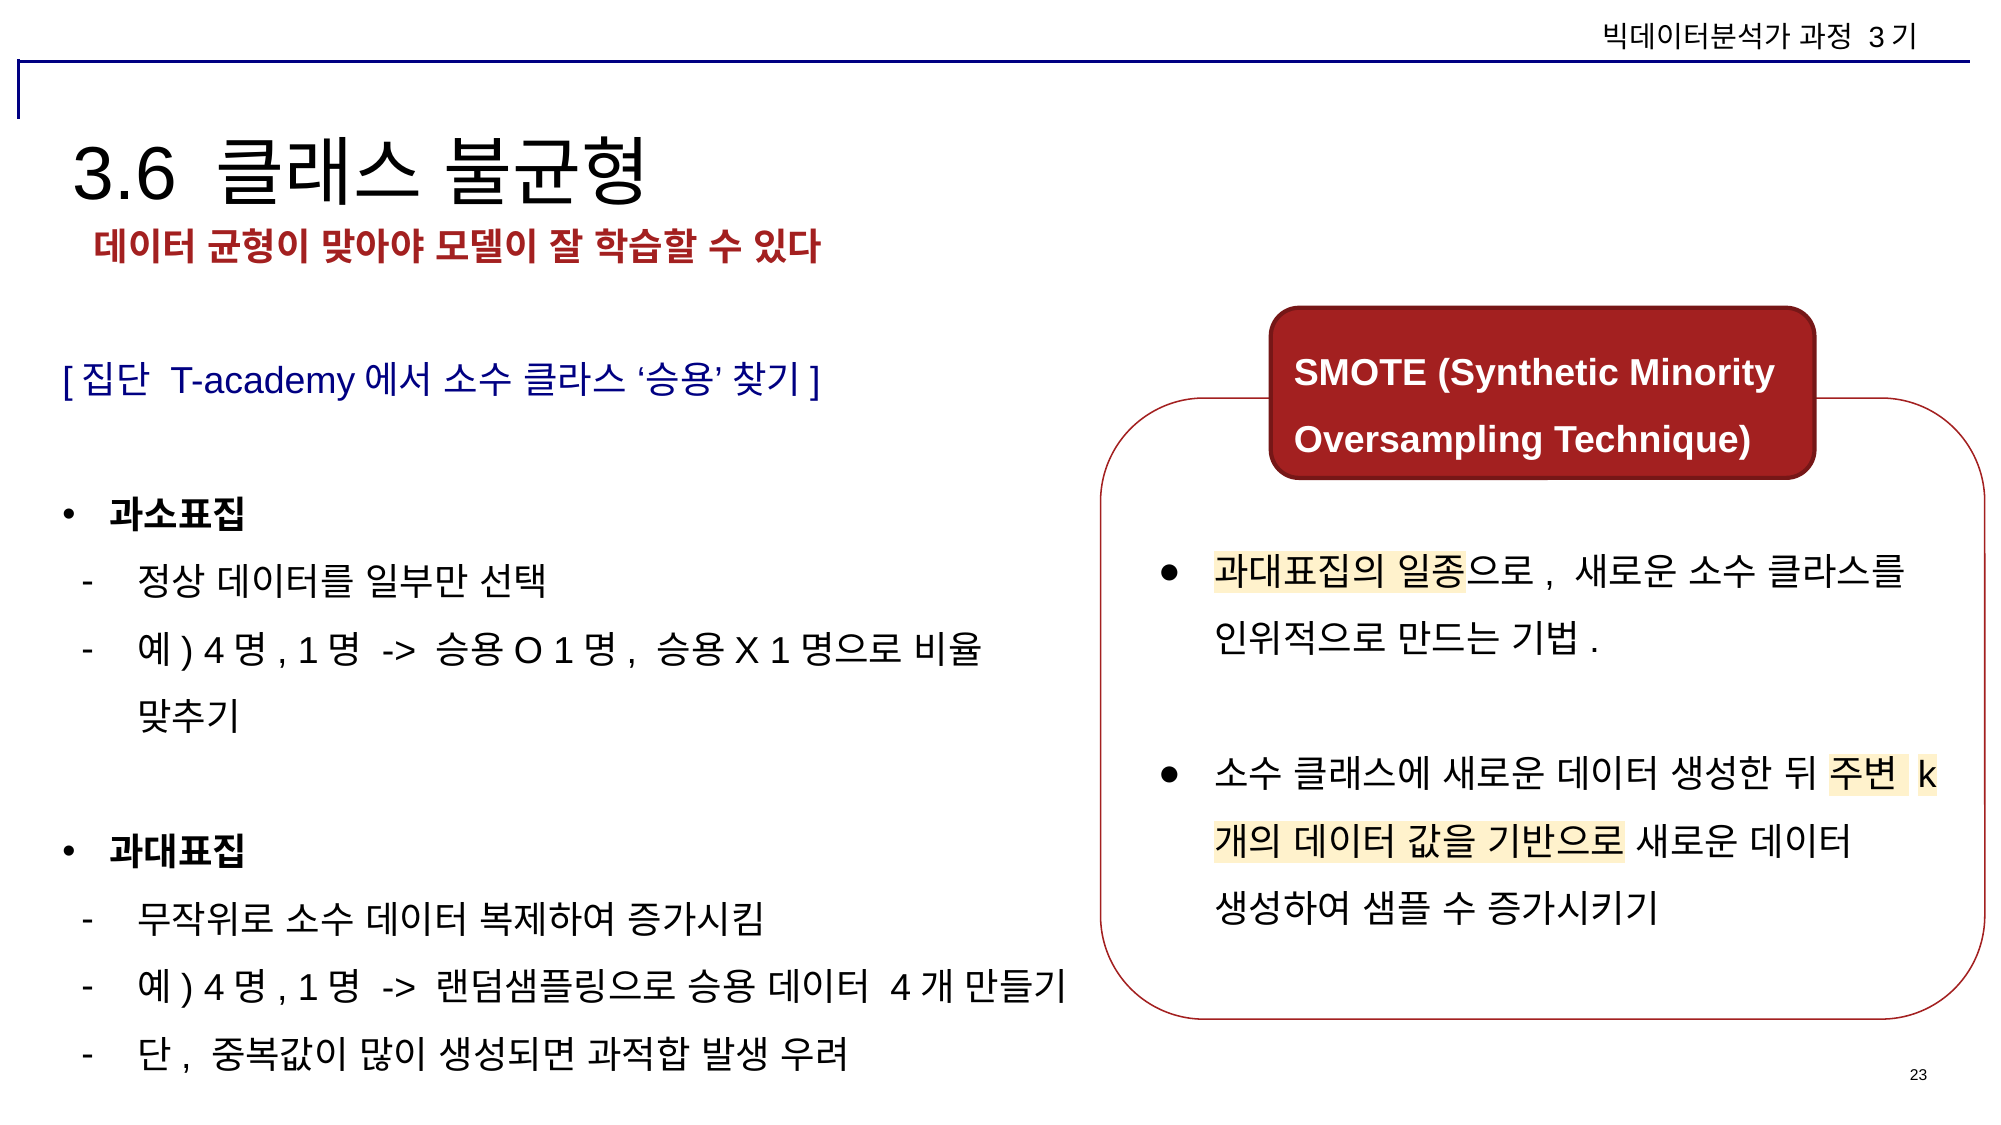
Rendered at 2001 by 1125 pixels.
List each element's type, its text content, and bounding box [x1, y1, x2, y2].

subtitle 데이터 균형이 맞아야 모델이 잘 학습할 수 있다 [72, 222, 1928, 276]
text_box [1101, 398, 1985, 982]
text_box 과대표집의 일종으로, 새로운 소수 클라스를 인위적으로 만드는 기법. 소수 클래스에 새로운 데이터 생성한 뒤 주변 k개의 데이터 값을 기반으로 새로운 데이터 생성하여 샘플 수 증가시키기 [1124, 510, 1985, 1020]
text_box [집단 T-academy에서 소수 클라스 ‘승용’ 찾기] 과소표집 정상 데이터를 일부만 선택 예) 4명, 1명 -> 승용O 1명, 승용X 1명으로 비율 맞추기 과대표집 무작위로 소수 데이터 복제하여 증가시킴 예) 4명, 1명 -> 랜덤샘플링으로 승용 데이터 4개 만들기 단, 중복값이 많이 생성되면 과적합 발생 우려 [47, 325, 1101, 1125]
text_box SMOTE (Synthetic Minority Oversampling Technique) [1270, 307, 1815, 478]
title 3.6 클래스 불균형 [72, 76, 1928, 215]
